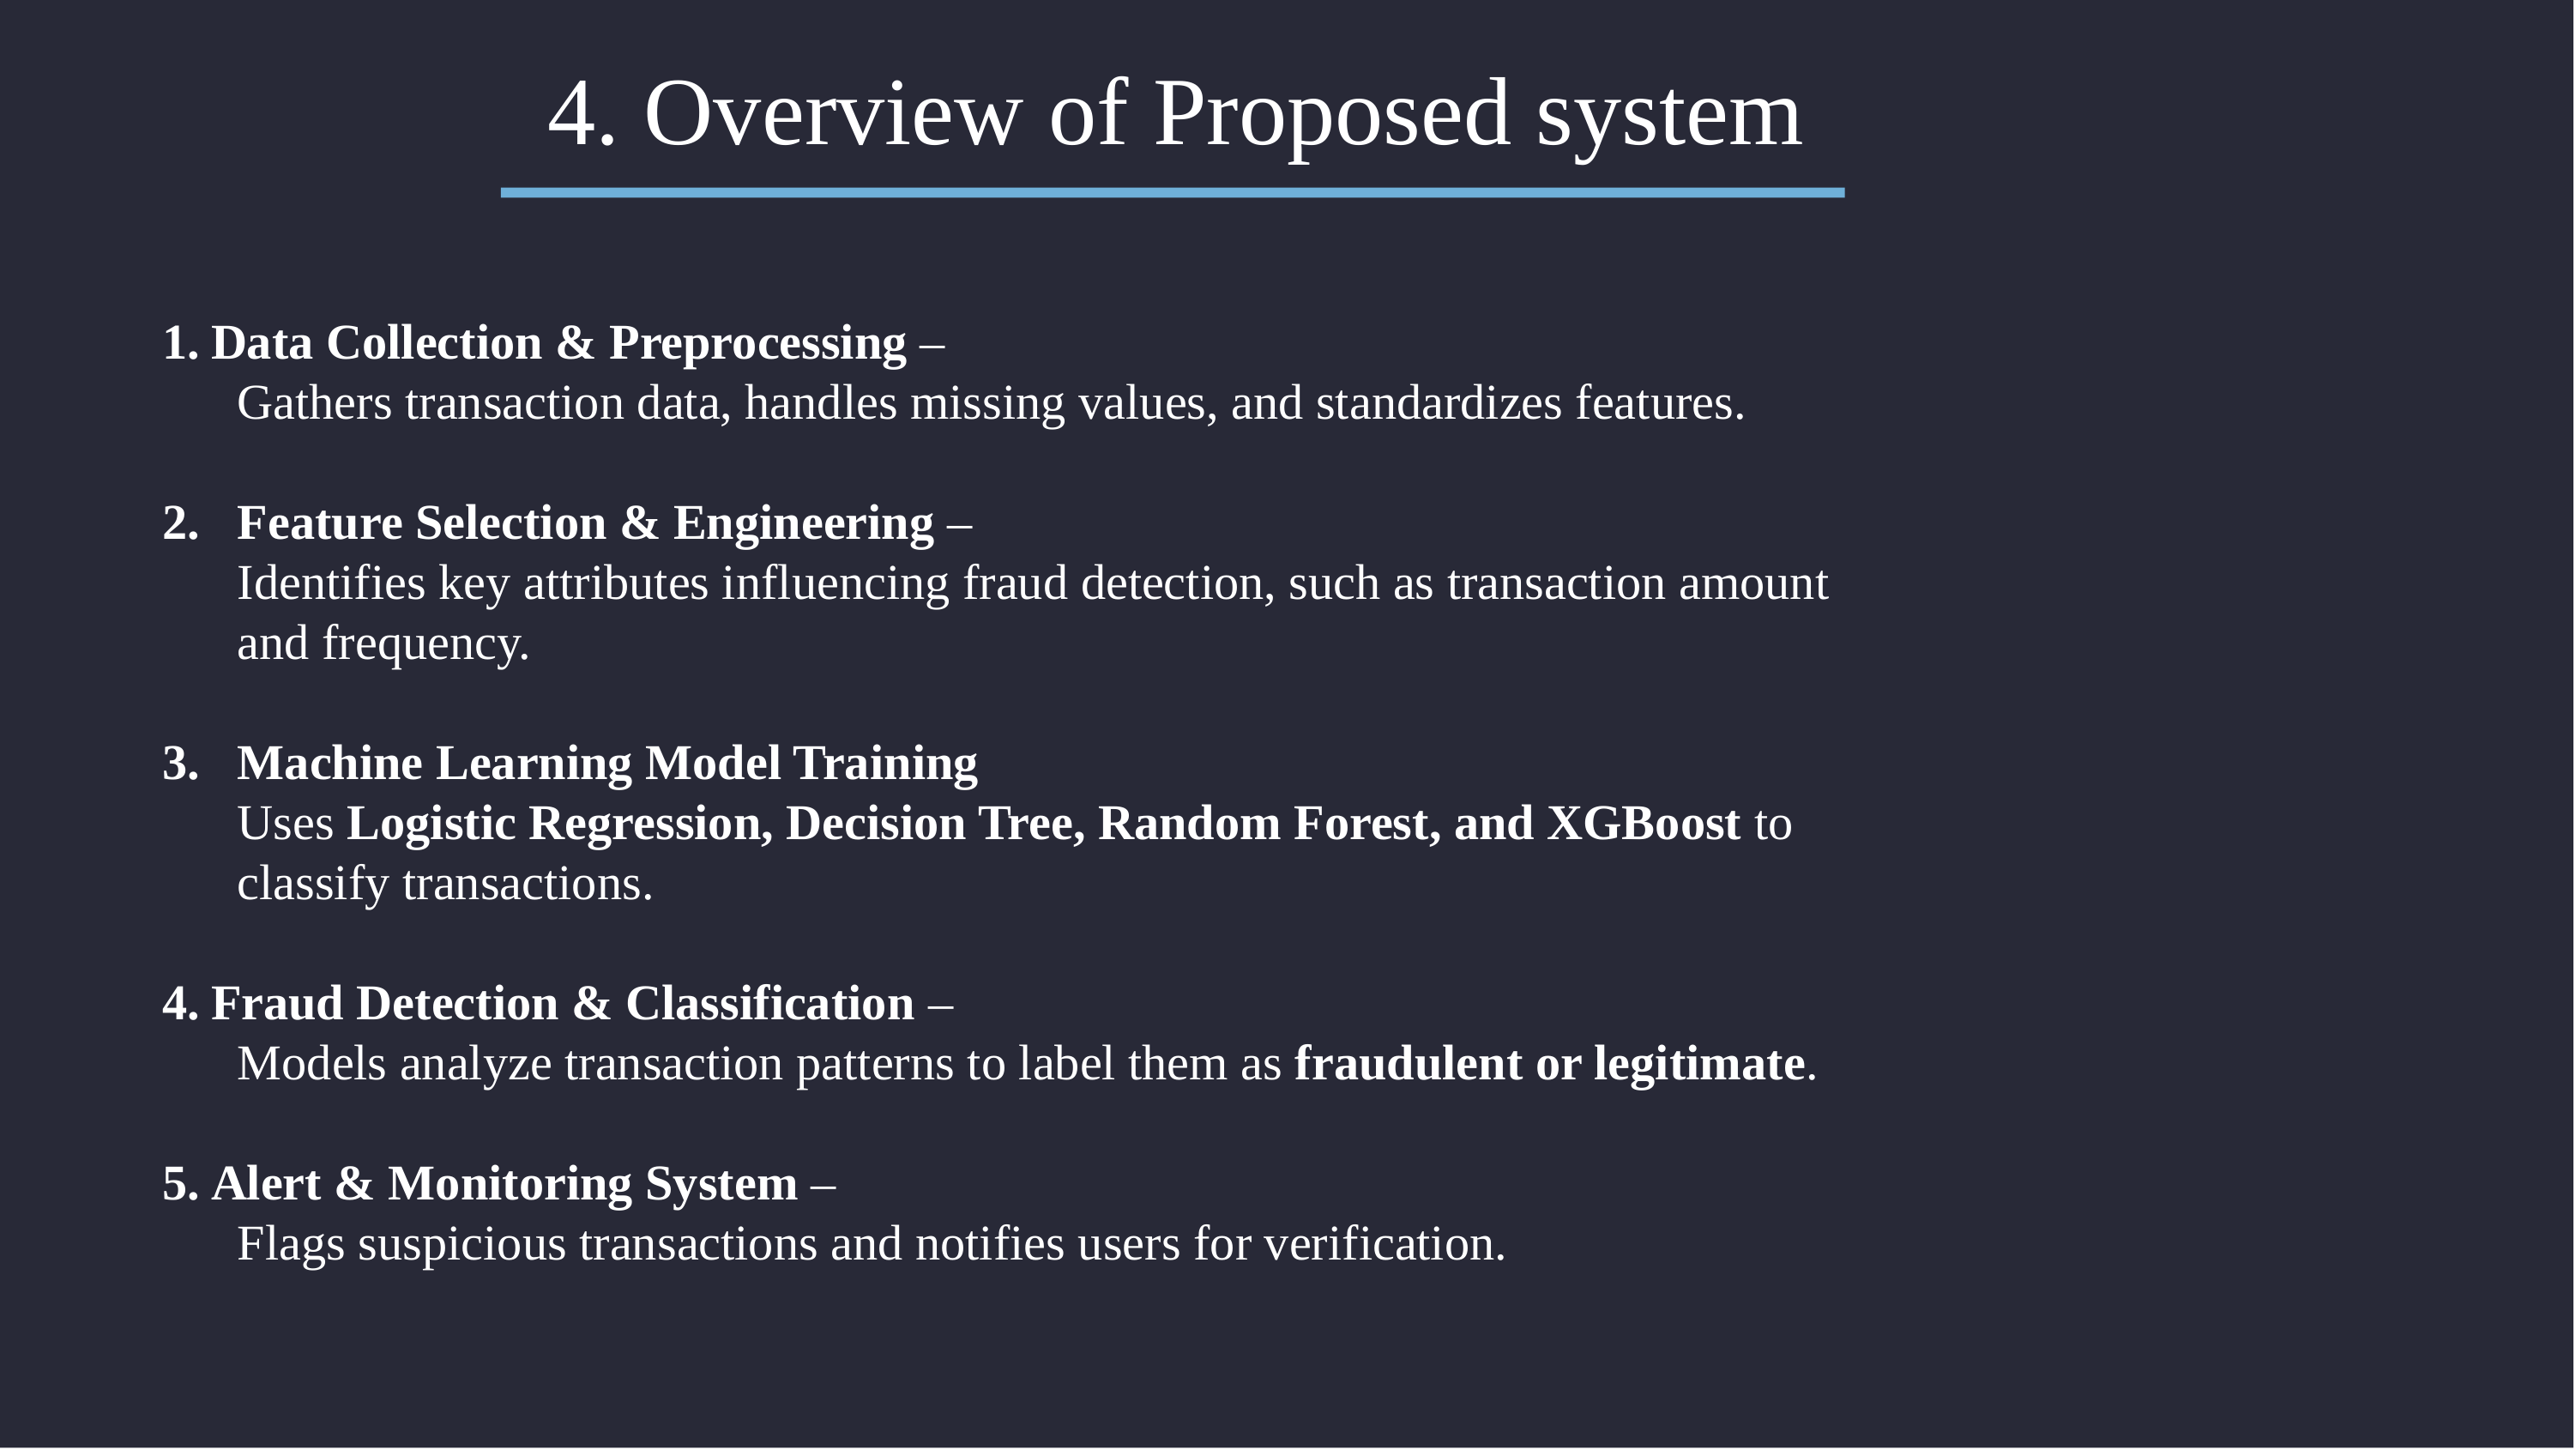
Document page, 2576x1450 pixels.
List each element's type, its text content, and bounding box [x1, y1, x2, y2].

list Data Collection & Preprocessing – Gathers transaction data, handles missing values, and standardizes features. 2. Feature Selection & Engineering – Identifies key attributes influencing fraud detection, such as transaction amount and frequency. 3. Machine Learning Model Training Uses Logistic Regression, Decision Tree, Random Forest, and XGBoost to classify transactions. Fraud Detection & Classification – Models analyze transaction patterns to label them as fraudulent or legitimate. Alert & Monitoring System – Flags suspicious transactions and notifies users for verification. [162, 309, 2403, 1341]
title 4. Overview of Proposed system [375, 47, 1977, 166]
text_box [500, 187, 1845, 198]
